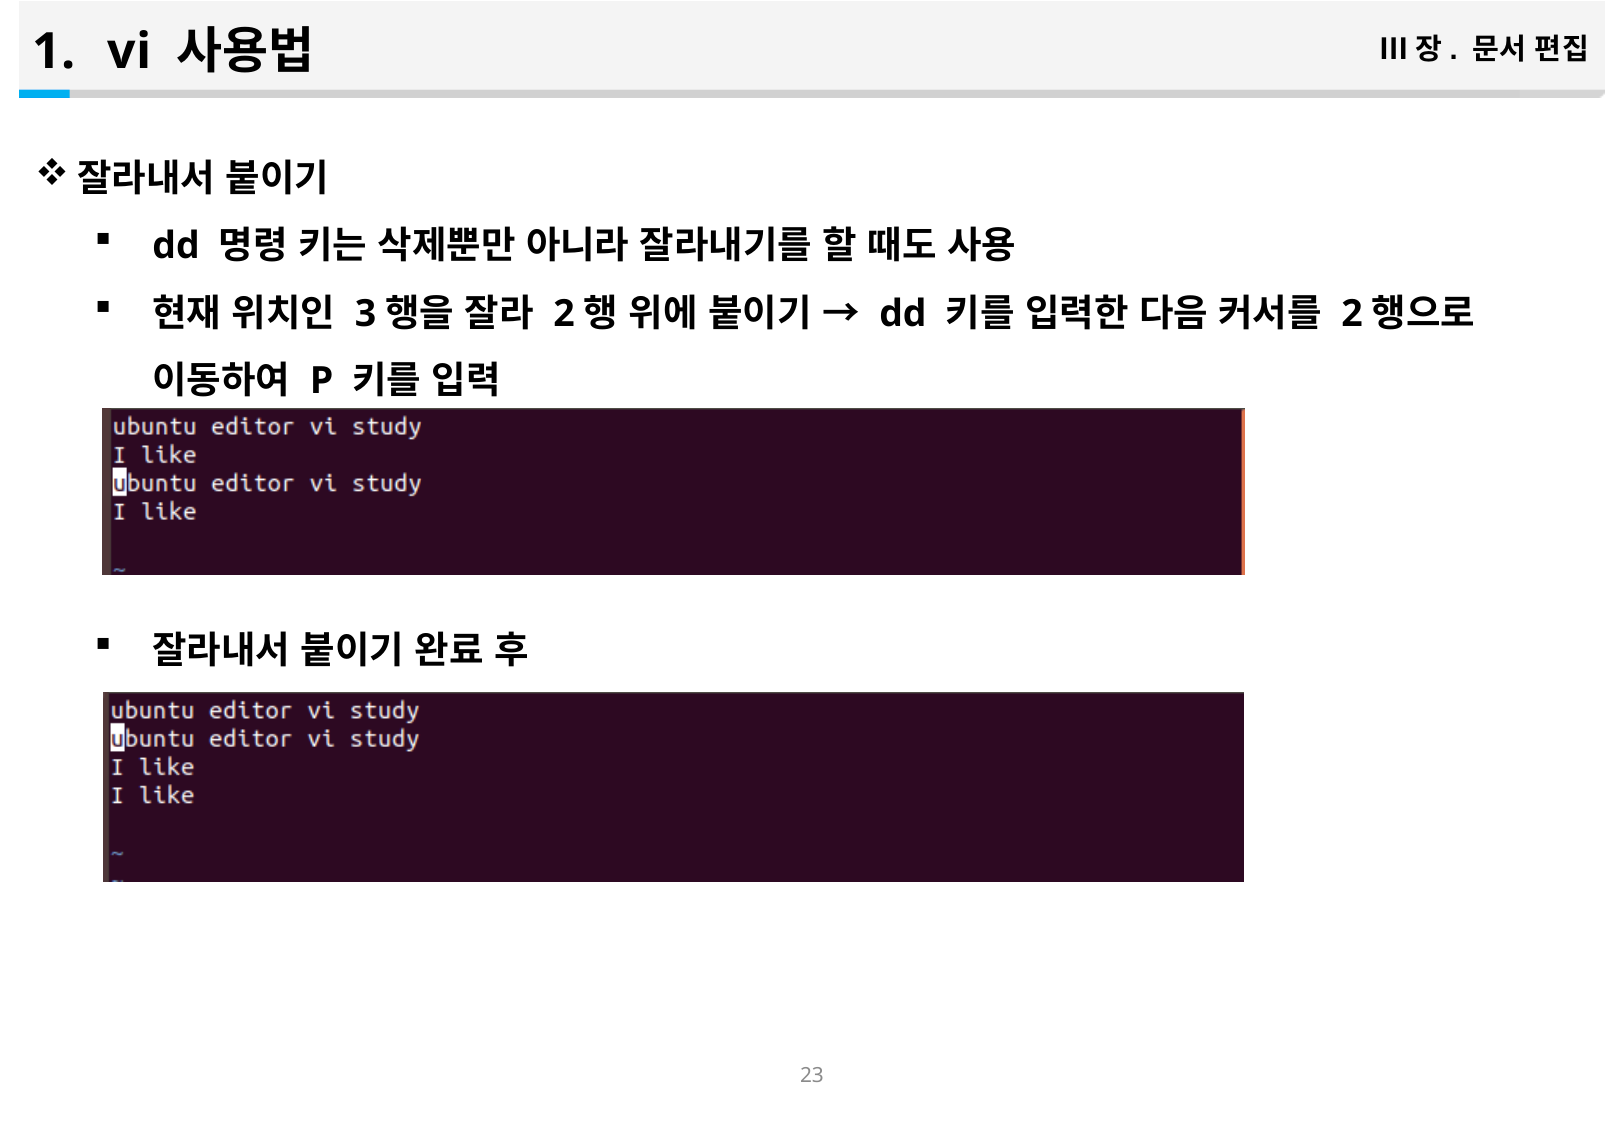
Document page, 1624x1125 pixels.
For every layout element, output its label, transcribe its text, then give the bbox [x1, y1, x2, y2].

picture [101, 408, 1245, 575]
list vi 사용법 [17, 11, 1167, 85]
text_box Ⅲ장. 문서 편집 [1364, 22, 1604, 73]
picture [102, 692, 1245, 882]
slide_number 22 [622, 1045, 1002, 1106]
picture [19, 1, 1605, 98]
text_box 잘라내서 붙이기 dd 명령 키는 삭제뿐만 아니라 잘라내기를 할 때도 사용 현재 위치인 3행을 잘라 2행 위에 붙이기 → dd 키를 입력한 다음 커서를 2행으로 이동하여 P 키를 입력 잘라내서 붙이기 완료 후 [20, 124, 1602, 747]
